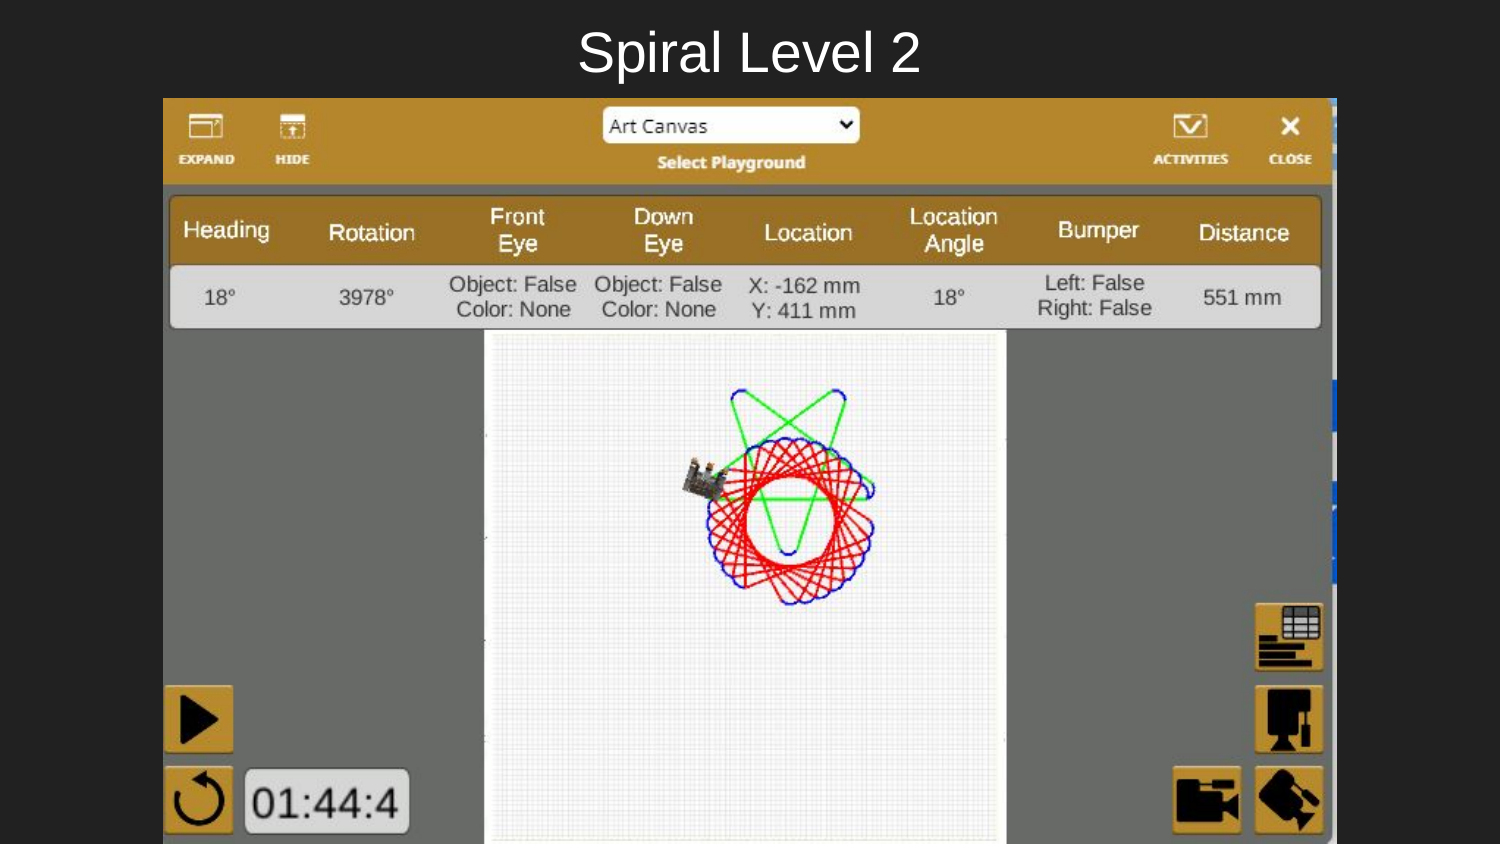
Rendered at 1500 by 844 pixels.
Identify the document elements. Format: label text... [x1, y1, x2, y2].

title Spiral Level 2 [51, 0, 1449, 99]
picture [163, 98, 1337, 844]
